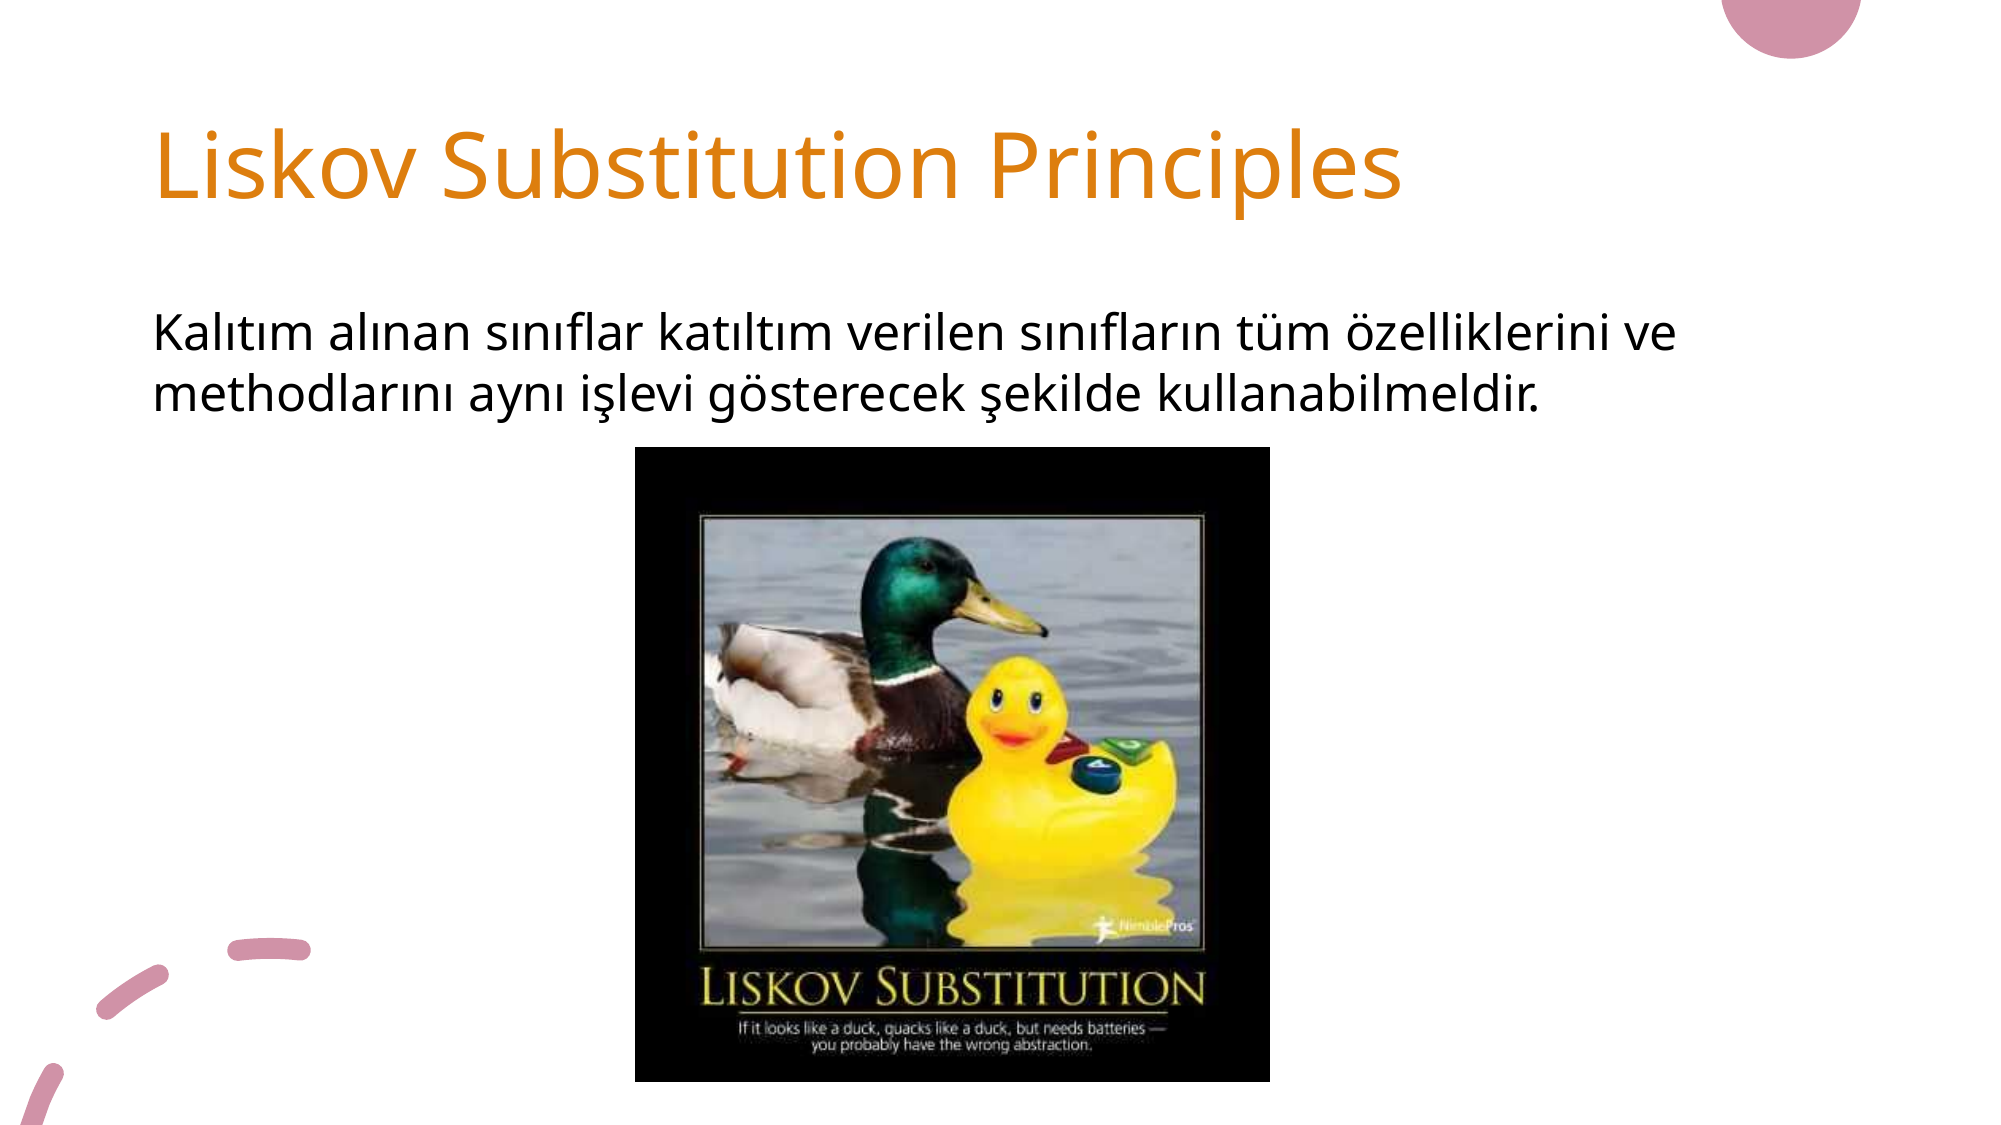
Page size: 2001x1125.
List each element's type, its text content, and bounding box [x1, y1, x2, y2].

list Kalıtım alınan sınıflar katıltım verilen sınıfların tüm özelliklerini ve methodlarını aynı işlevi gösterecek şekilde kullanabilmeldir. [137, 299, 1863, 933]
picture [635, 447, 1270, 1082]
title Liskov Substitution Principles [137, 59, 1863, 278]
